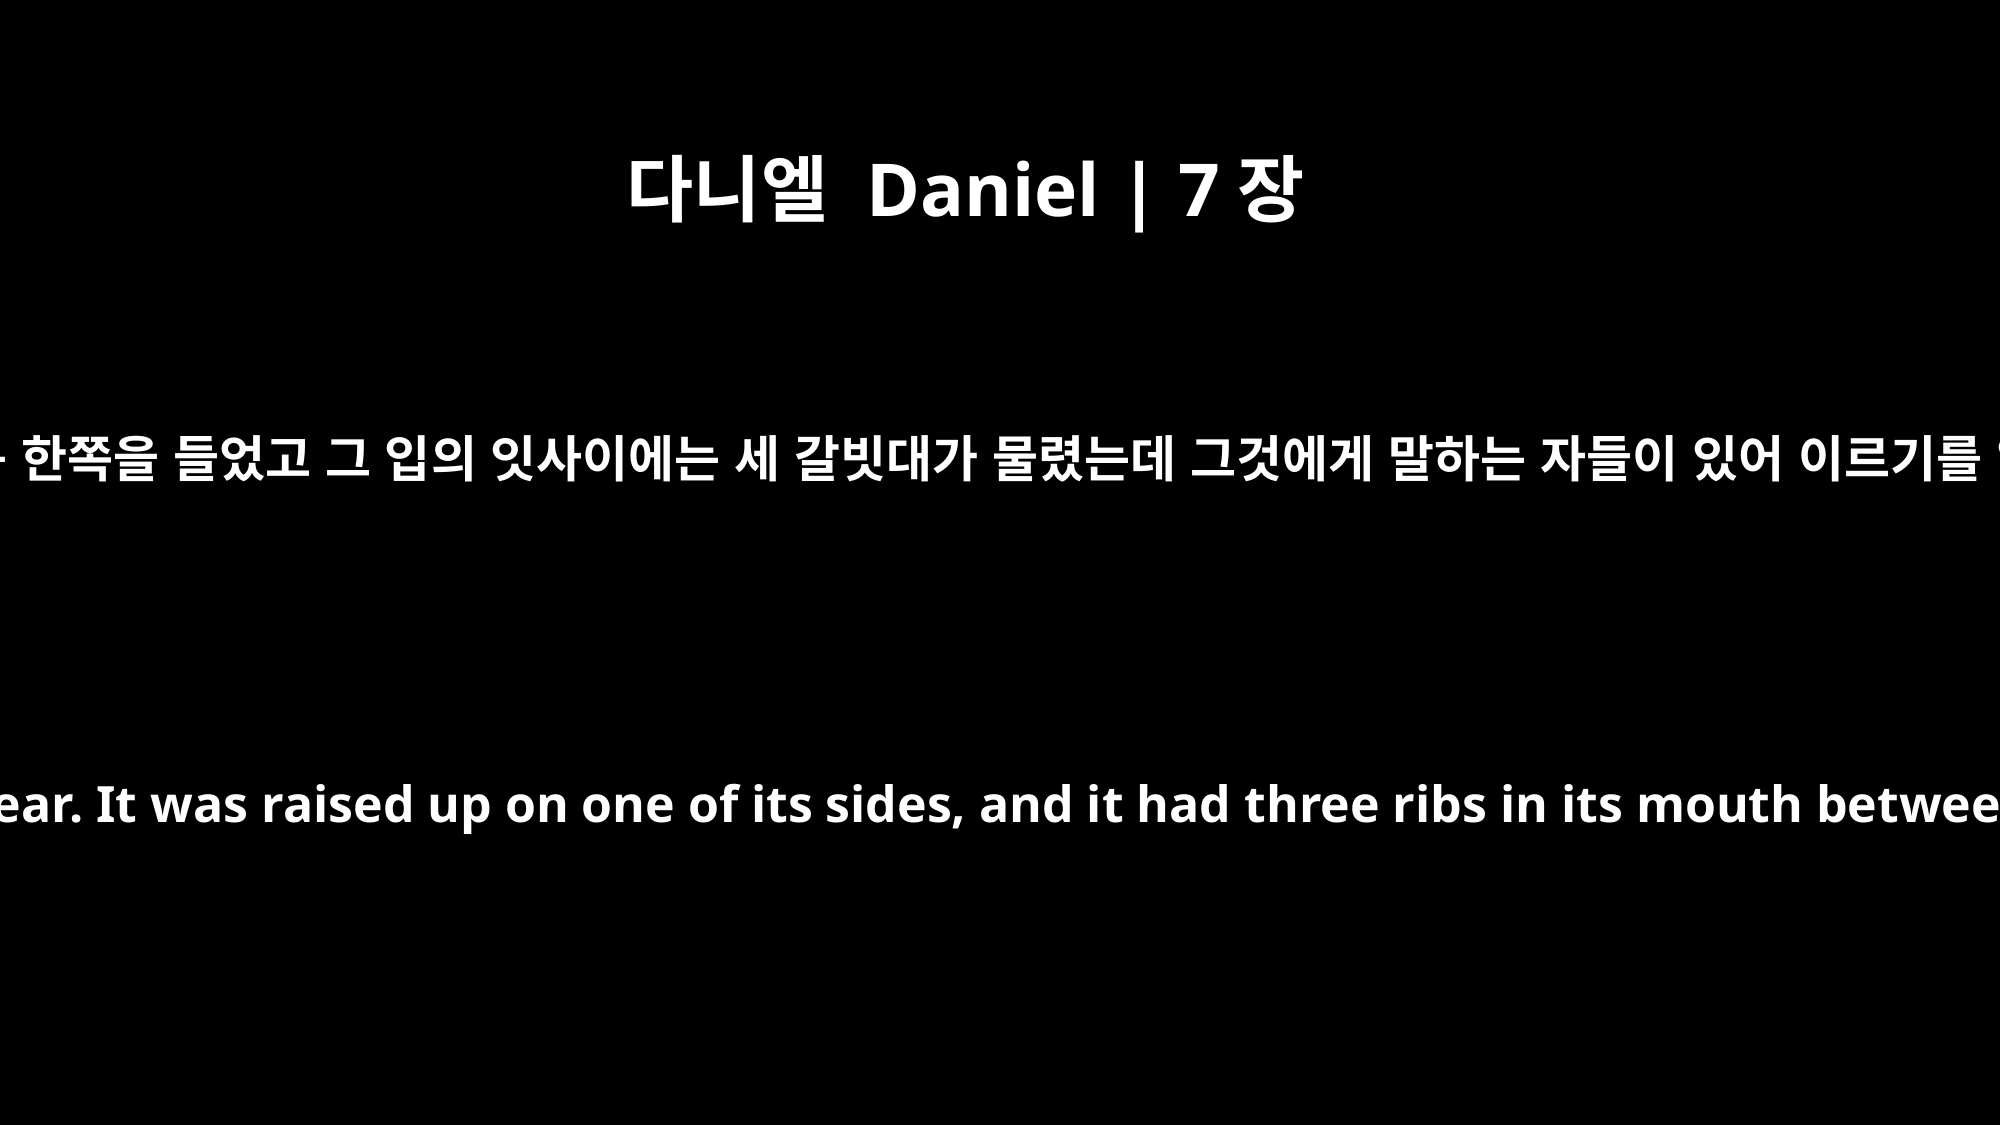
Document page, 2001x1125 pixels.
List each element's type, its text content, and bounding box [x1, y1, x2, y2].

text_box 5 다른 짐승 곧 둘째는 곰과 같은데 그것이 몸 한쪽을 들었고 그 입의 잇사이에는 세 갈빗대가 물렸는데 그것에게 말하는 자들이 있어 이르기를 일어나서 많은 고기를 먹으라 하였더라 [0, 359, 2000, 495]
text_box 다니엘 Daniel | 7장 [611, 136, 1320, 239]
text_box "And there before me was a second beast, which looked like a bear. It was raised up on one of its sides, and it had three ribs in its mouth between its teeth. It was told, `Get up and eat your fill of flesh!' [0, 764, 2000, 840]
